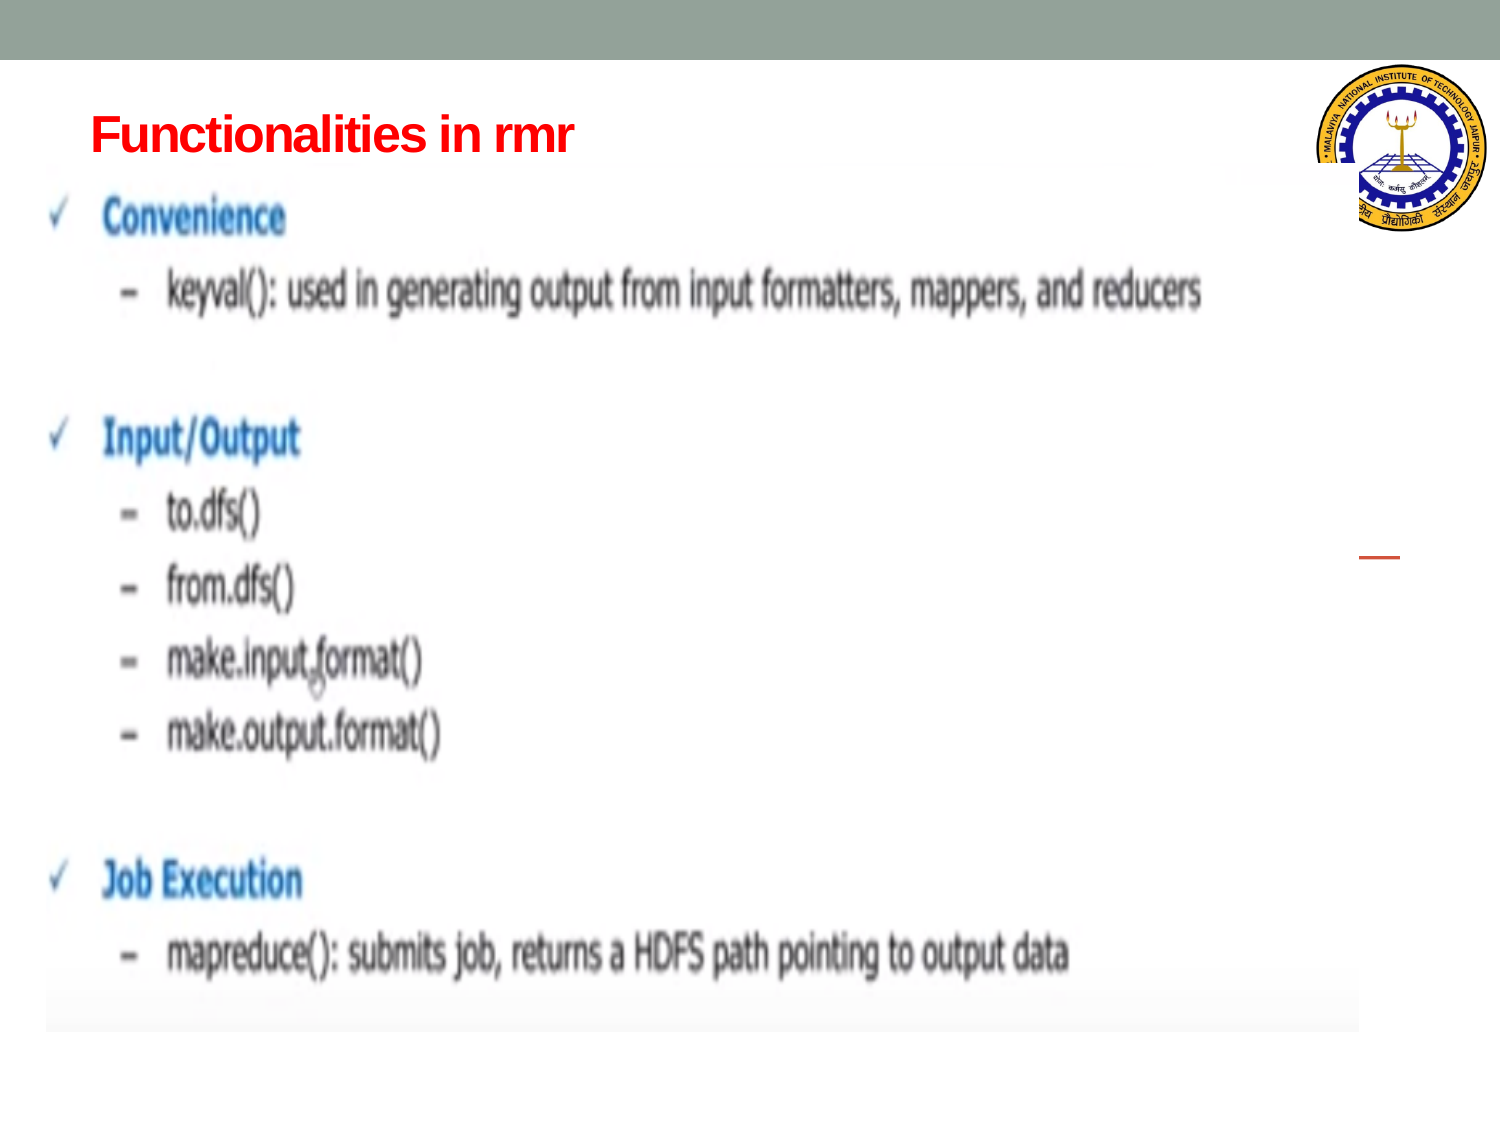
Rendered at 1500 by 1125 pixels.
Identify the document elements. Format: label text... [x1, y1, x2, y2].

title Functionalities in rmr [75, 62, 1425, 200]
picture [46, 64, 1487, 1032]
